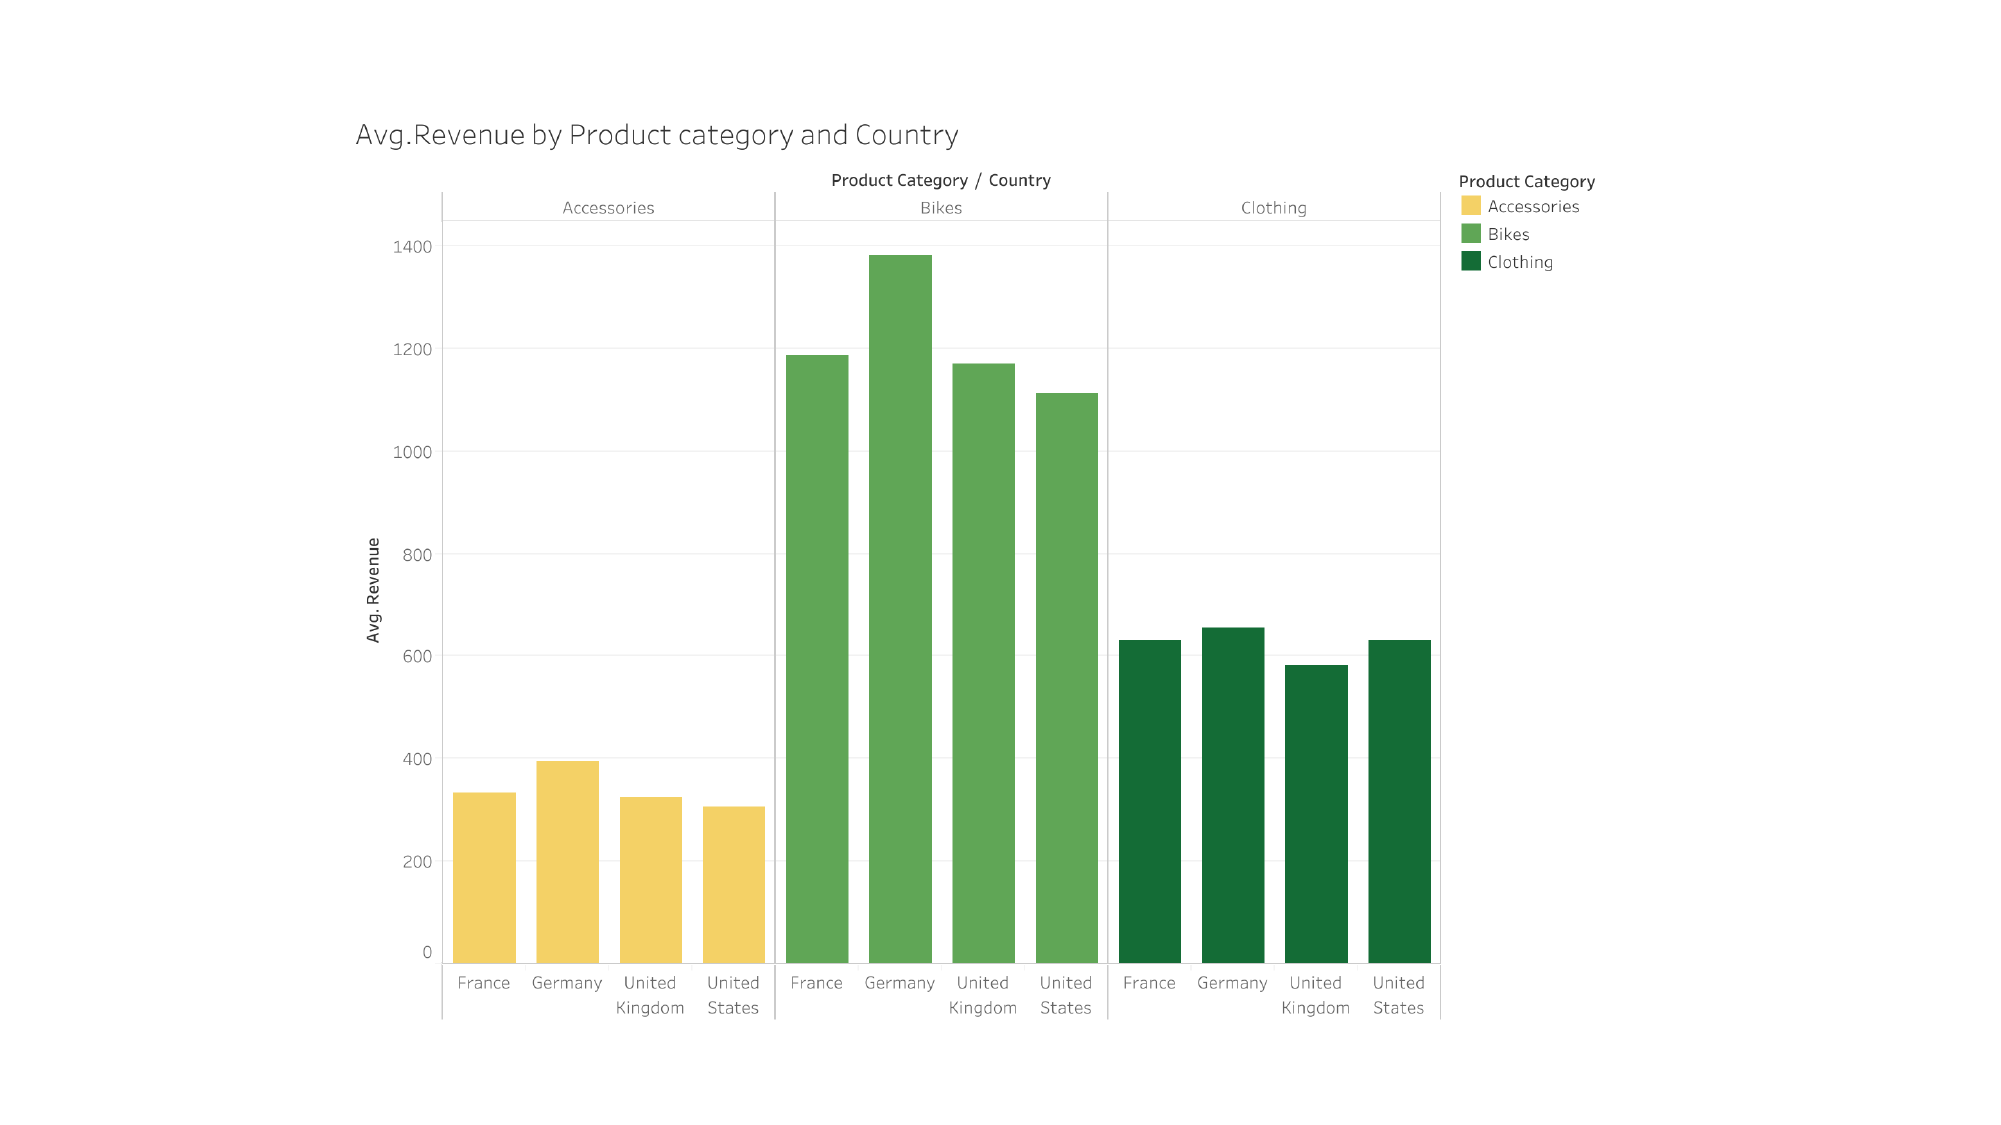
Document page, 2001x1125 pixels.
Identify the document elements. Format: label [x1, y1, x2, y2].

picture [349, 105, 1651, 1020]
